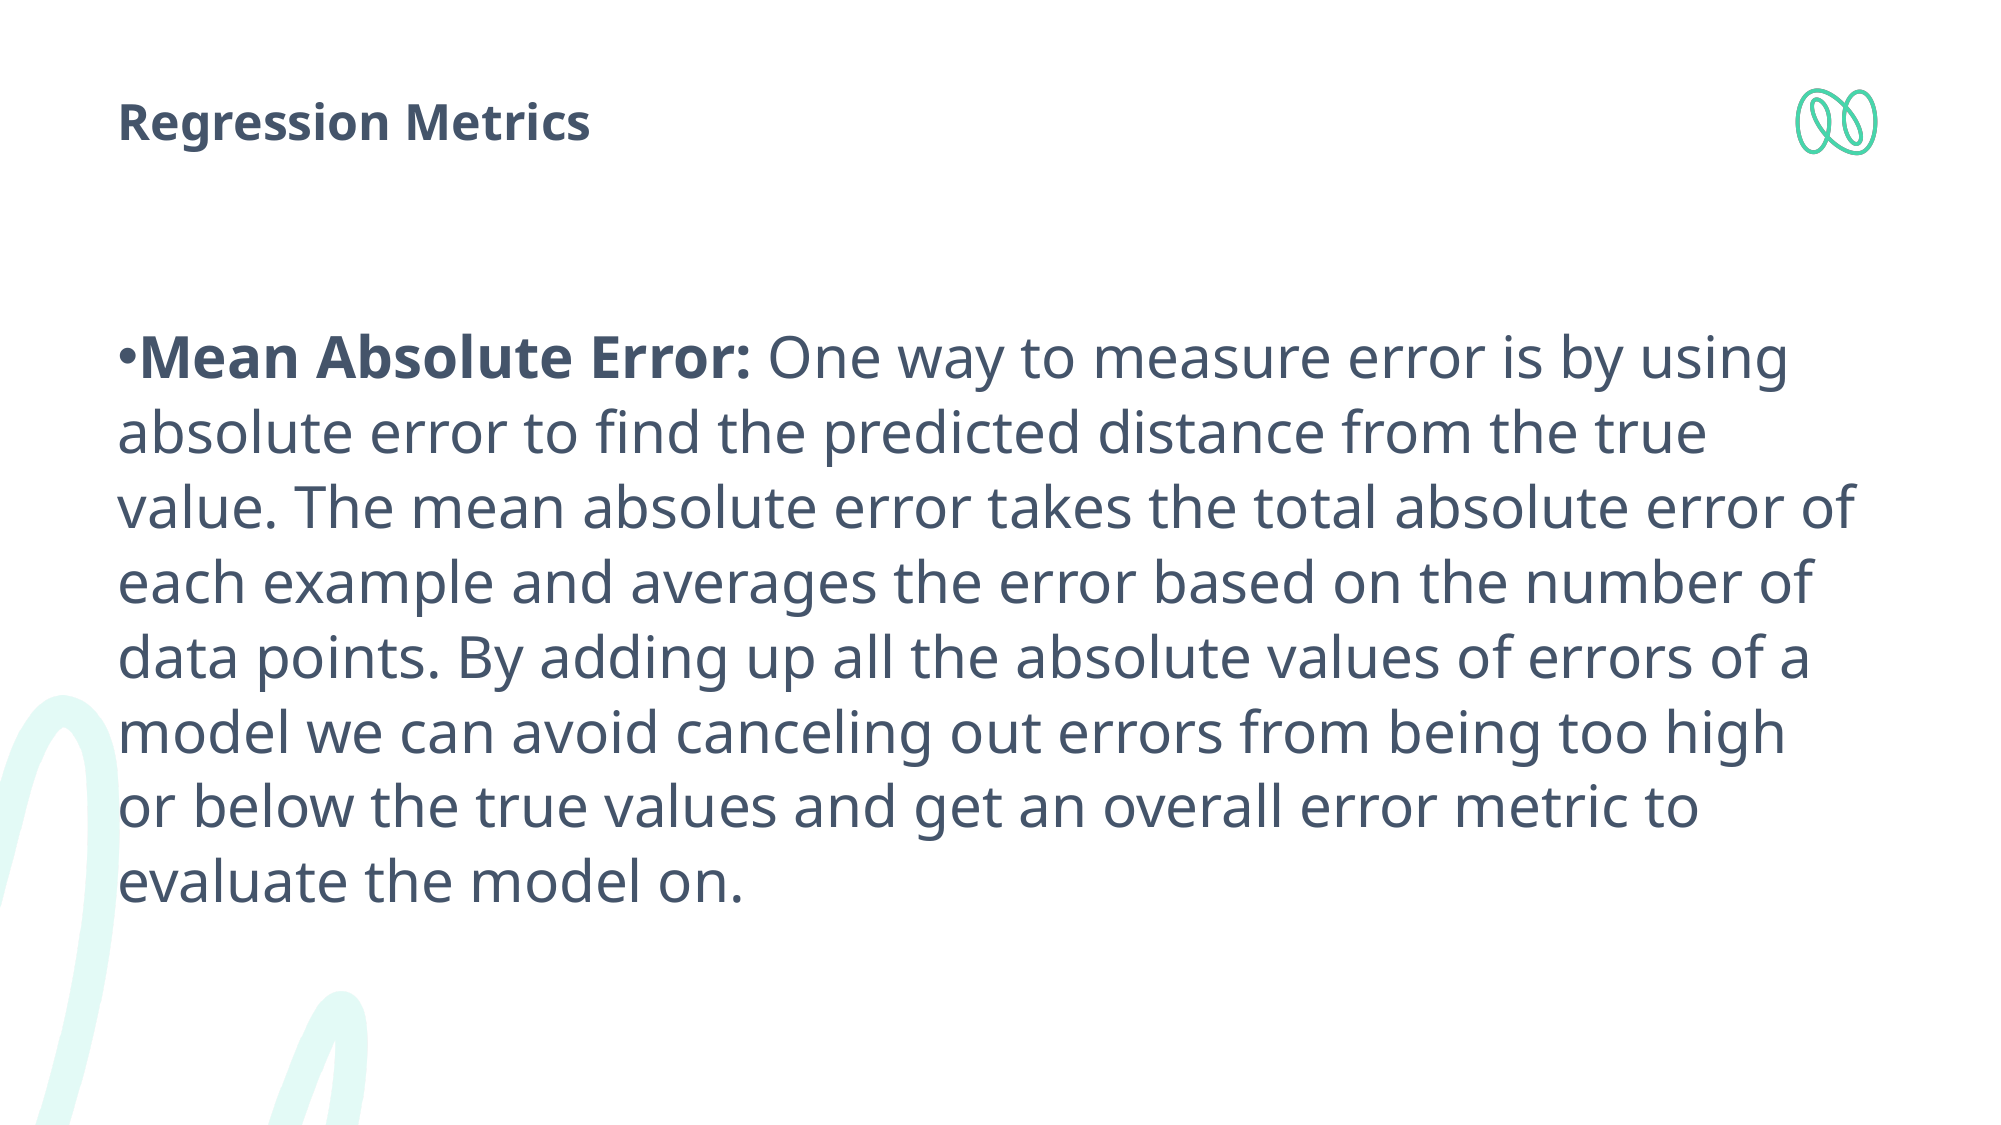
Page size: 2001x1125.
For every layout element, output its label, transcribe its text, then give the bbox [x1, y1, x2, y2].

title Regression Metrics [102, 78, 1284, 220]
list Mean Absolute Error: One way to measure error is by using absolute error to find the predicted distance from the true value. The mean absolute error takes the total absolute error of each example and averages the error based on the number of data points. By adding up all the absolute values of errors of a model we can avoid canceling out errors from being too high or below the true values and get an overall error metric to evaluate the model on. [102, 308, 1872, 1061]
picture [1772, 62, 1906, 180]
